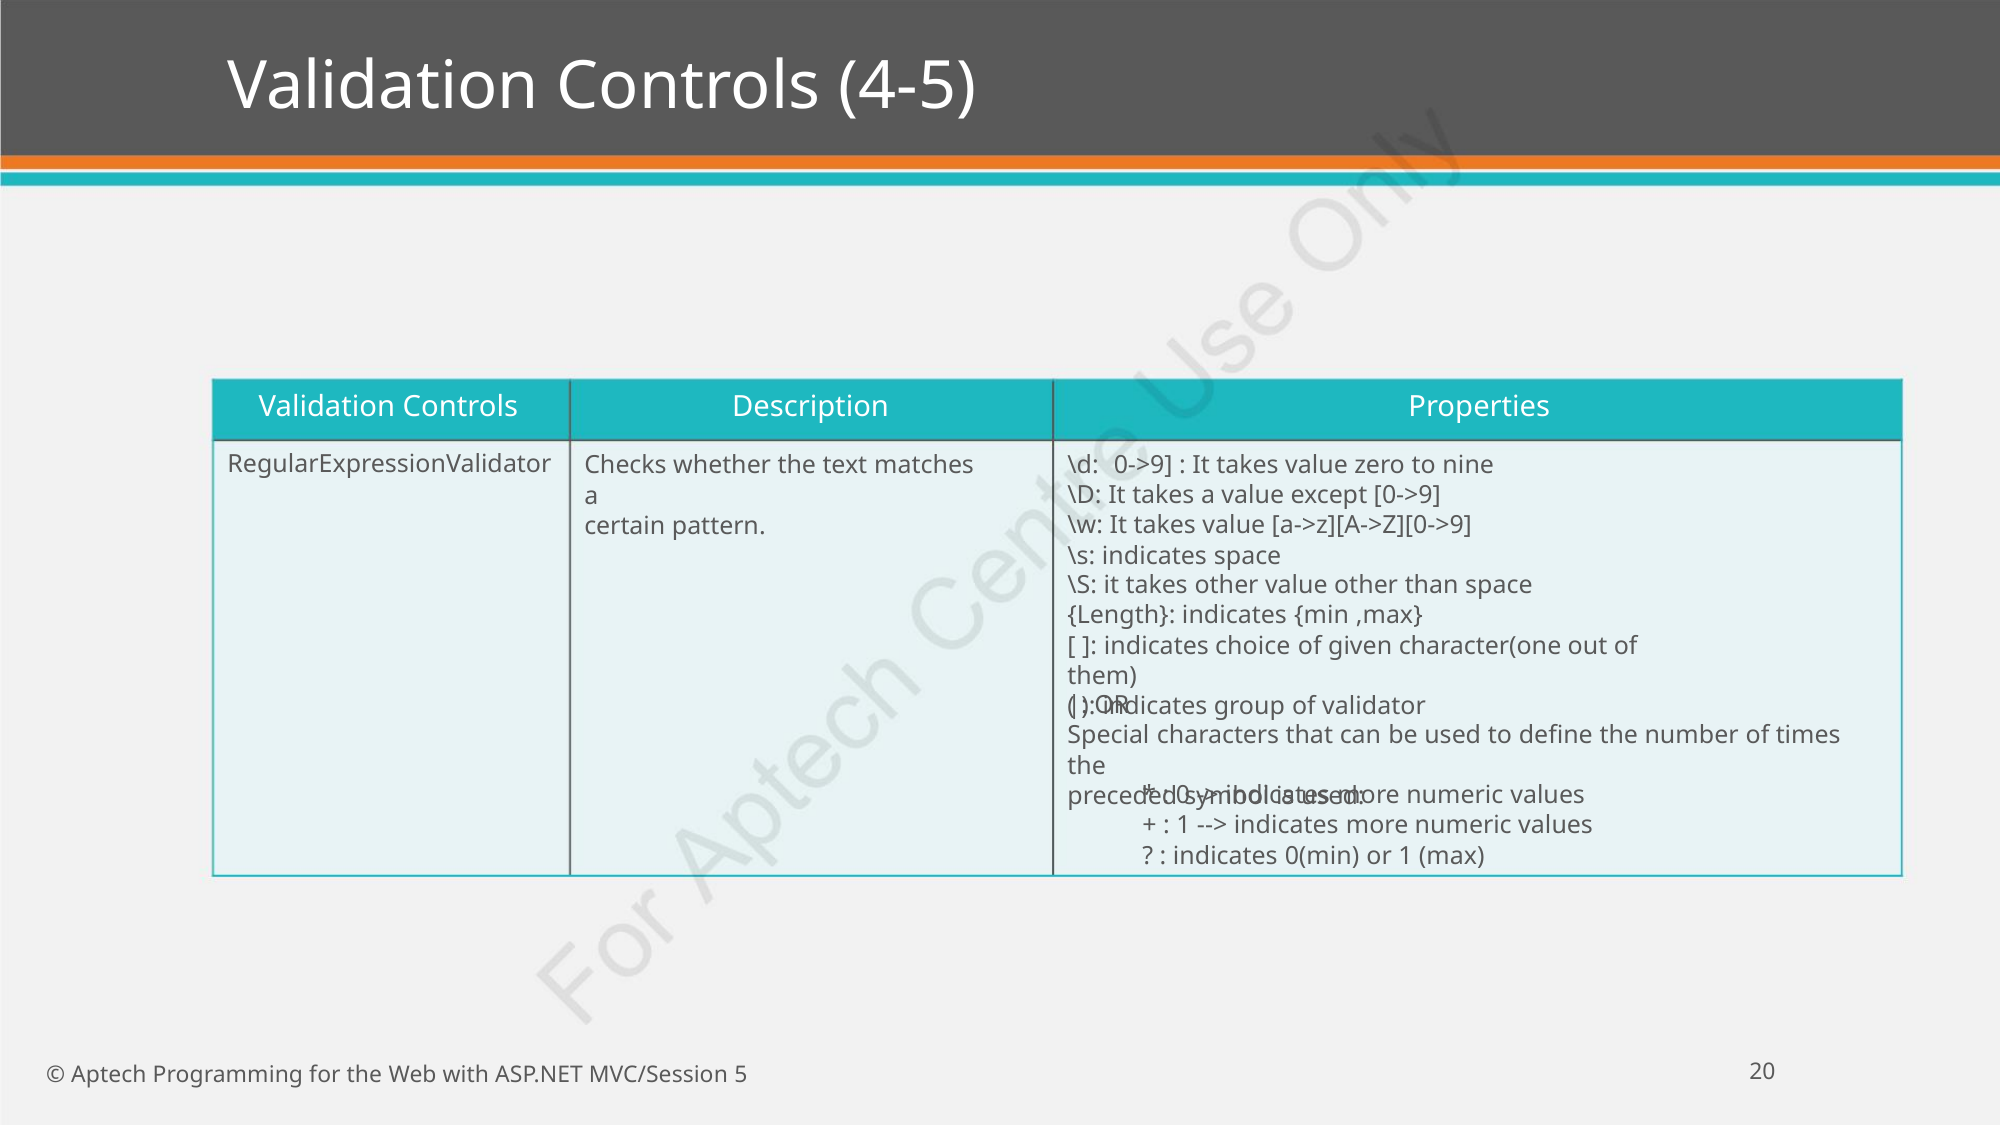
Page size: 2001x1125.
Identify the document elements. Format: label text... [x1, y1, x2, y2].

text_box Validation Controls [258, 387, 548, 423]
text_box \d: 0->9] : It takes value zero to nine [1067, 447, 1503, 479]
text_box Properties [1408, 387, 1571, 423]
text_box © Aptech Programming for the Web with ASP.NET MVC/Session 5 [45, 1058, 761, 1088]
text_box [0, 0, 2000, 1125]
text_box Validation Controls (4-5) [227, 39, 986, 123]
text_box \S: it takes other value other than space {Length}: indicates {min ,max} [ ]: indicates choice of given character(one out of them) ( ): indicates group of validator [1067, 567, 1698, 717]
text_box Checks whether the text matches a certain pattern. [584, 447, 992, 540]
text_box \D: It takes a value except [0->9] \w: It takes value [a->z][A->Z][0->9] \s: indicates space [1067, 477, 1501, 567]
text_box 20 [1749, 1055, 1798, 1085]
text_box RegularExpressionValidator [227, 446, 567, 478]
text_box |: OR [1067, 687, 1157, 717]
text_box Special characters that can be used to define the number of times the preceded symbol is used: [1067, 717, 1849, 810]
text_box * : 0 -> indicates more numeric values + : 1 --> indicates more numeric values ? : indicates 0(min) or 1 (max) [1142, 777, 1598, 870]
text_box Description [731, 387, 915, 423]
